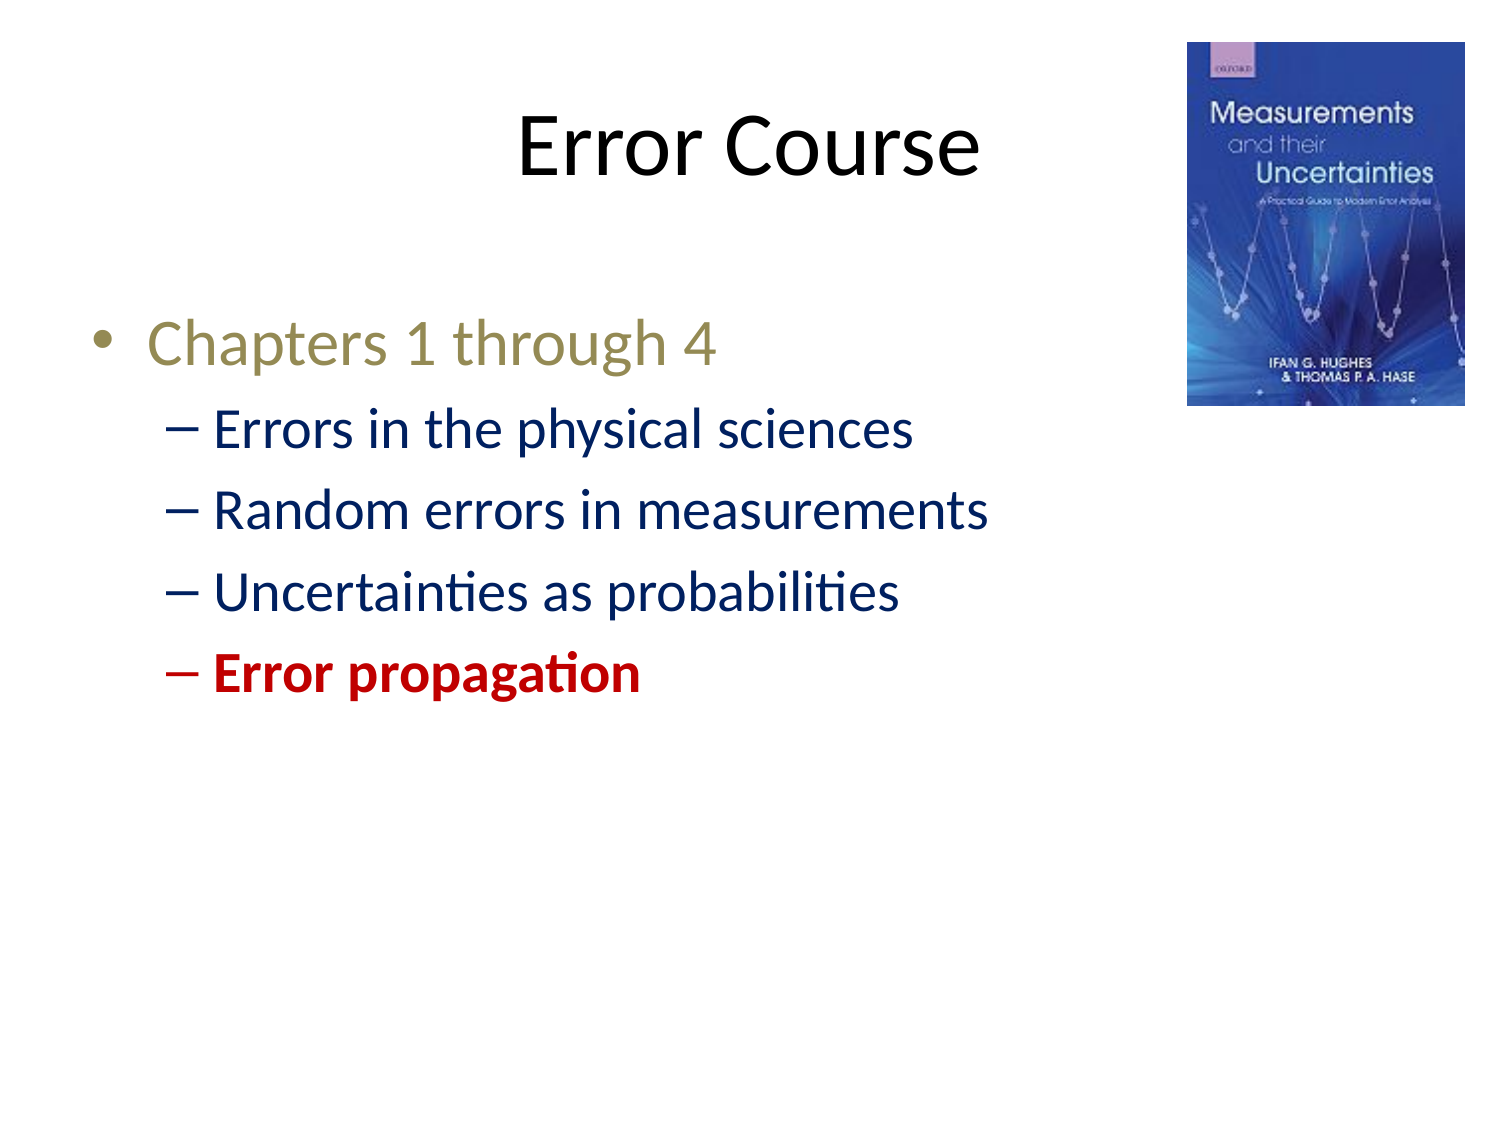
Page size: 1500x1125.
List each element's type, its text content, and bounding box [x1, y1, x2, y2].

picture [1186, 42, 1466, 407]
list Chapters 1 through 4 Errors in the physical sciences Random errors in measurements Uncertainties as probabilities Error propagation [76, 290, 1427, 1034]
title Error Course [75, 45, 1182, 233]
